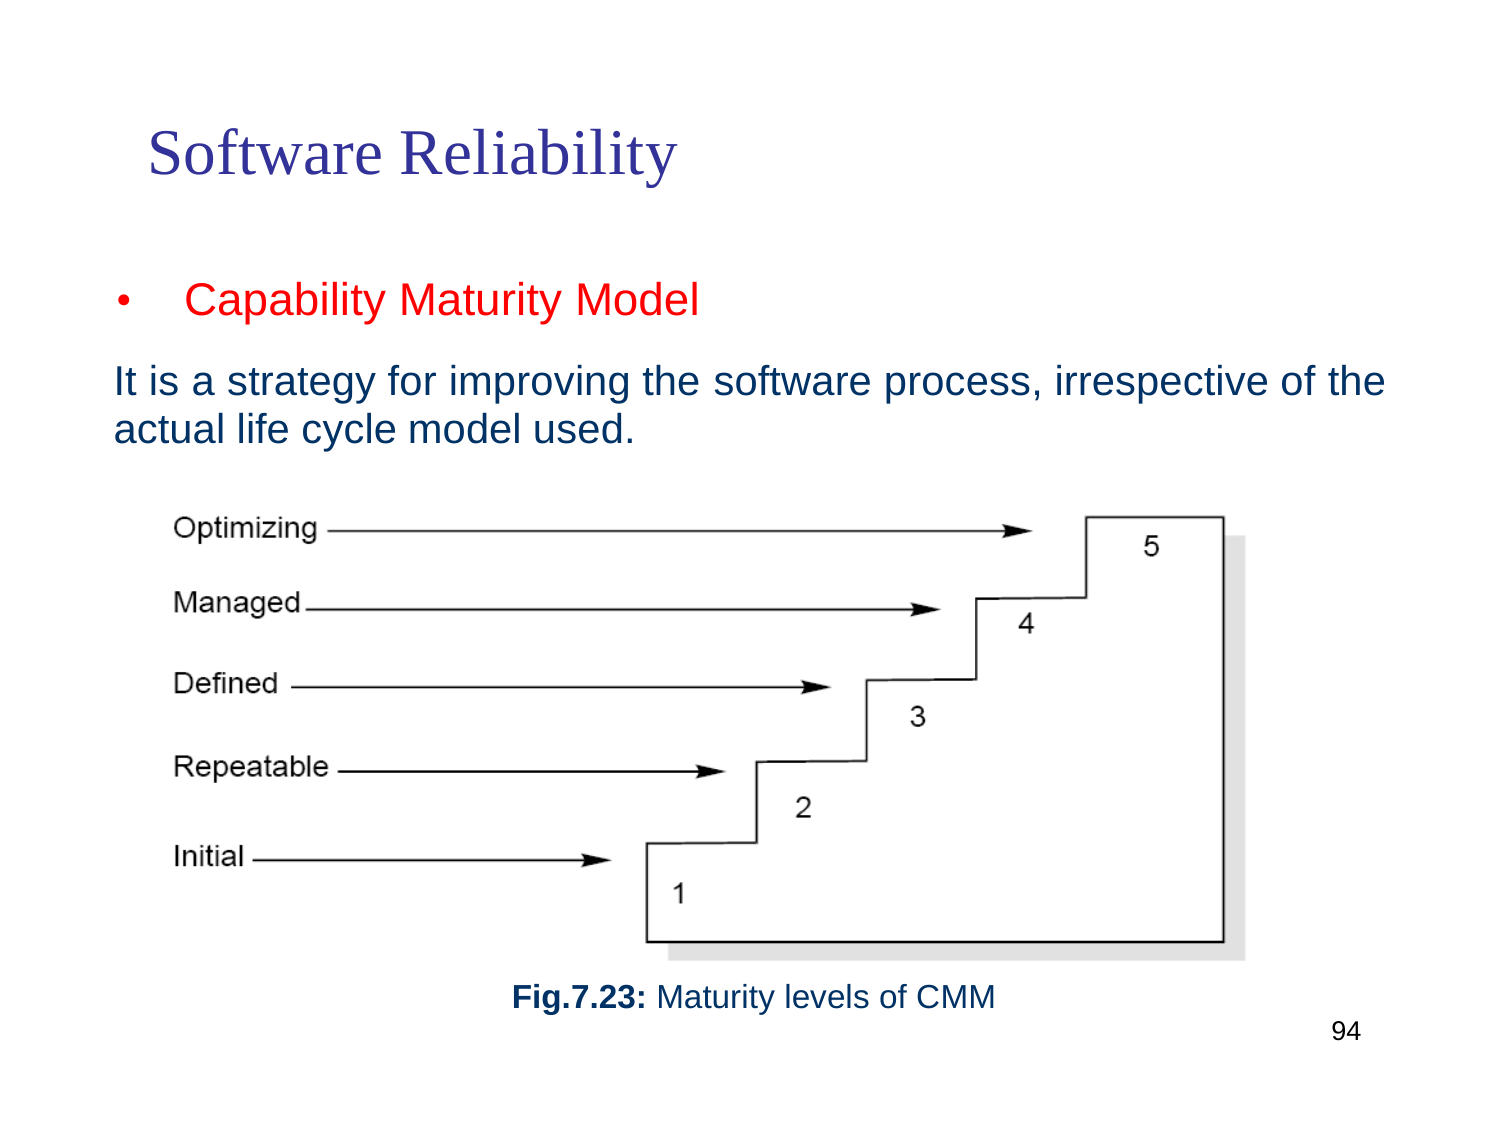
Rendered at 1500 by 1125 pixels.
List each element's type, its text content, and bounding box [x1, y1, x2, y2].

text_box model [406, 409, 530, 454]
text_box used. [531, 409, 644, 454]
text_box life [234, 409, 298, 454]
text_box process, [881, 361, 1050, 406]
text_box [159, 508, 1250, 972]
text_box irrespective [1052, 361, 1276, 406]
text_box Capability Maturity Model [182, 278, 704, 326]
text_box 94 [1329, 1017, 1367, 1048]
text_box • [113, 276, 146, 325]
text_box software [711, 361, 880, 406]
text_box of [1278, 361, 1324, 406]
text_box cycle [299, 409, 405, 454]
text_box Fig.7.23: Maturity levels of CMM [339, 979, 1083, 1041]
text_box It is a strategy for improving the [111, 361, 710, 406]
text_box actual [111, 409, 233, 454]
text_box Software Reliability [145, 125, 1114, 203]
text_box the [1326, 361, 1395, 406]
